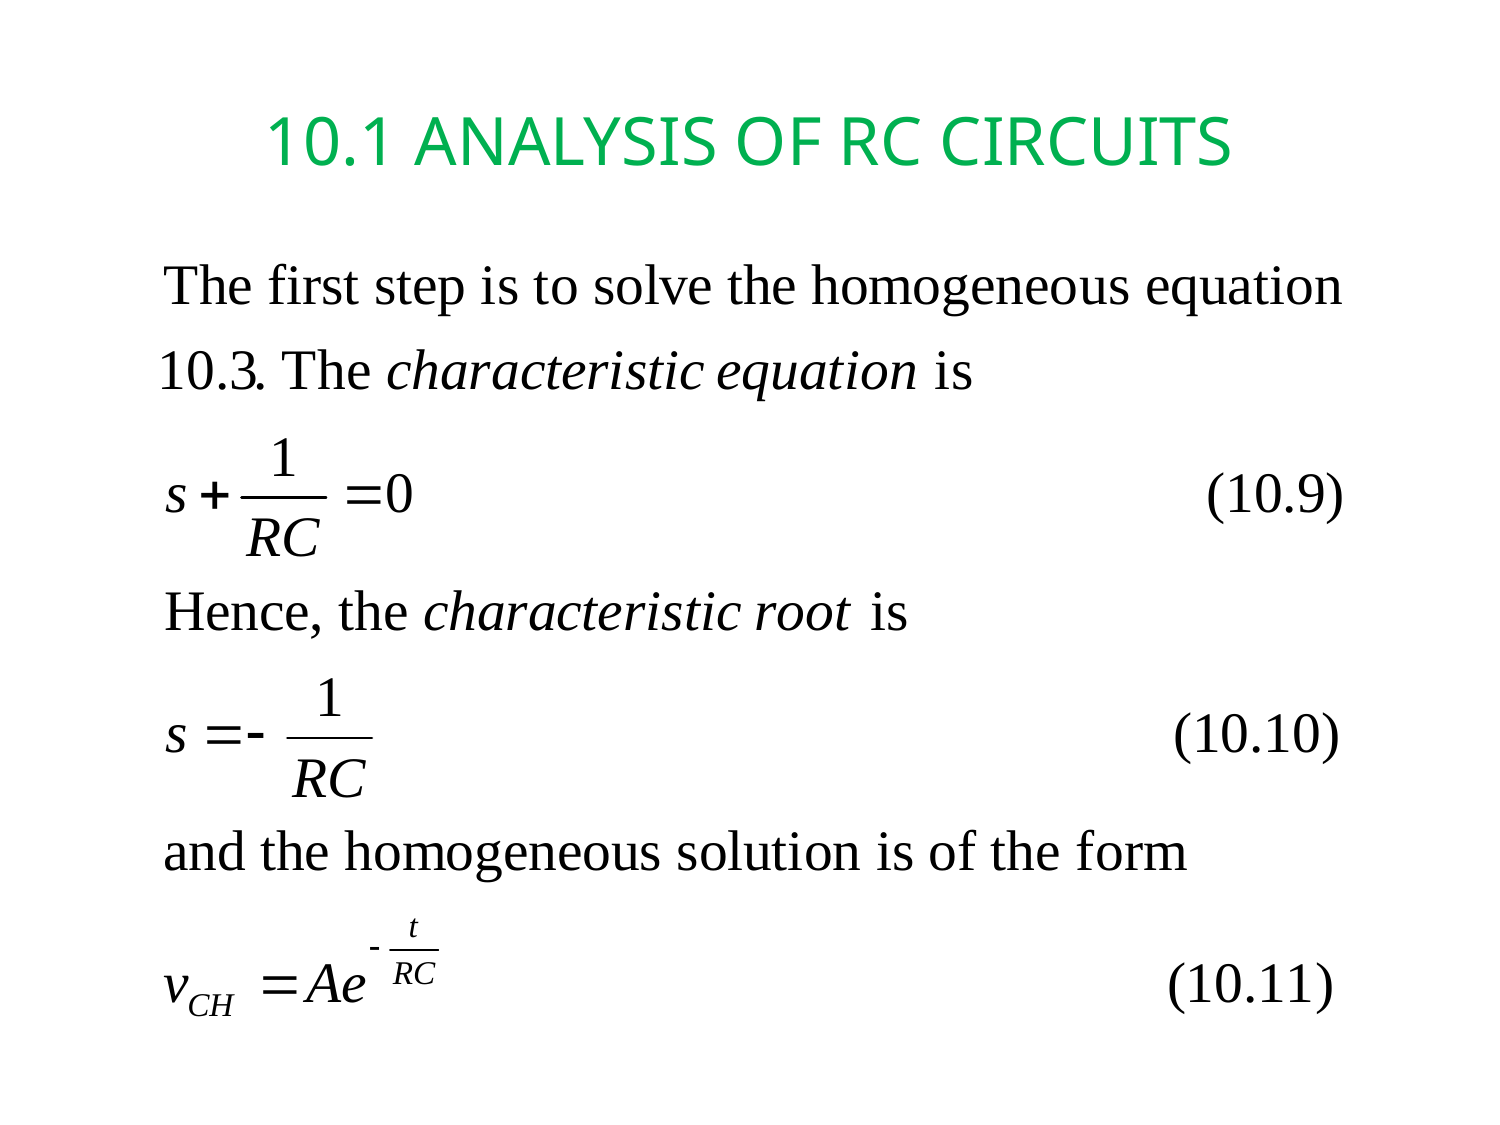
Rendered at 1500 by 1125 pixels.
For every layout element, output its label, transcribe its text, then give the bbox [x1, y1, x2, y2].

title 10.1 ANALYSIS OF RC CIRCUITS [75, 45, 1425, 233]
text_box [155, 252, 1369, 1032]
